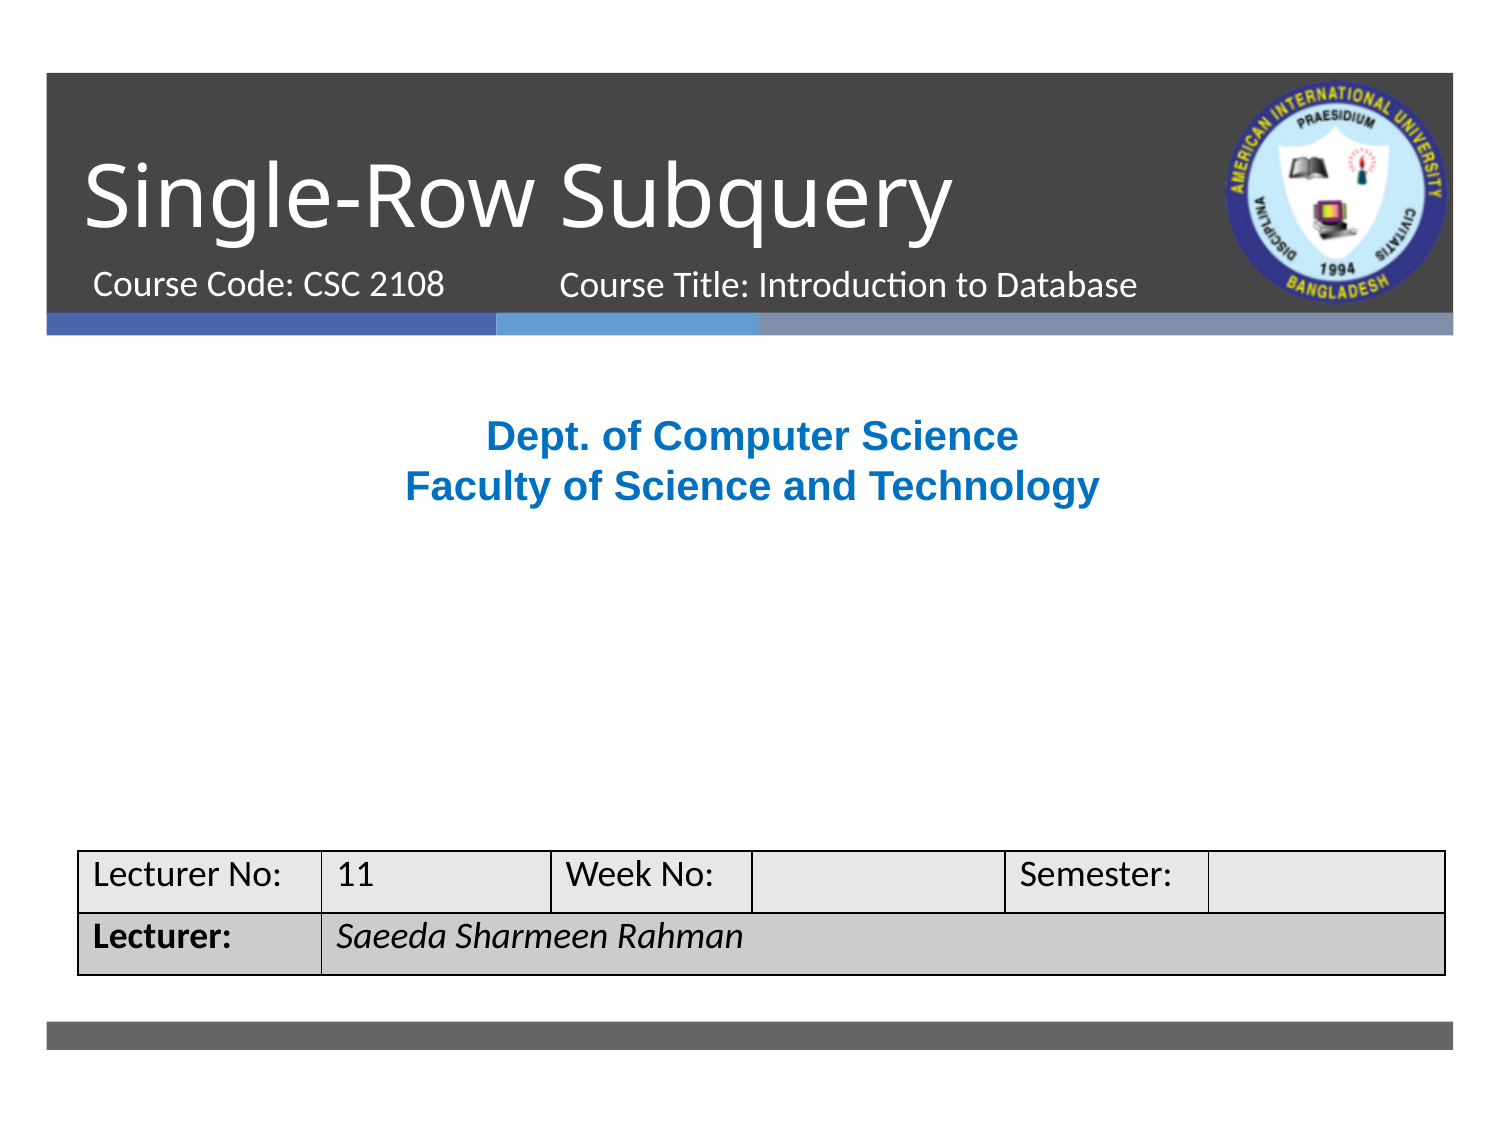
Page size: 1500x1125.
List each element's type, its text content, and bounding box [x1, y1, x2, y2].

table_header [1209, 852, 1444, 912]
title Single-Row Subquery [69, 73, 1350, 253]
subtitle Course Code: CSC 2108 [78, 251, 536, 331]
table_header Semester: [1006, 852, 1208, 912]
table_header [753, 852, 1004, 912]
table_header 11 [322, 852, 550, 912]
text_box Course Title: Introduction to Database [544, 252, 1228, 332]
text_box Dept. of Computer Science Faculty of Science and Technology [12, 401, 1493, 516]
table_cell Saeeda Sharmeen Rahman [322, 914, 1444, 974]
table_header Week No: [552, 852, 751, 912]
table_header Lecturer No: [79, 852, 321, 912]
table_cell Lecturer: [79, 914, 321, 974]
picture [1228, 75, 1454, 310]
